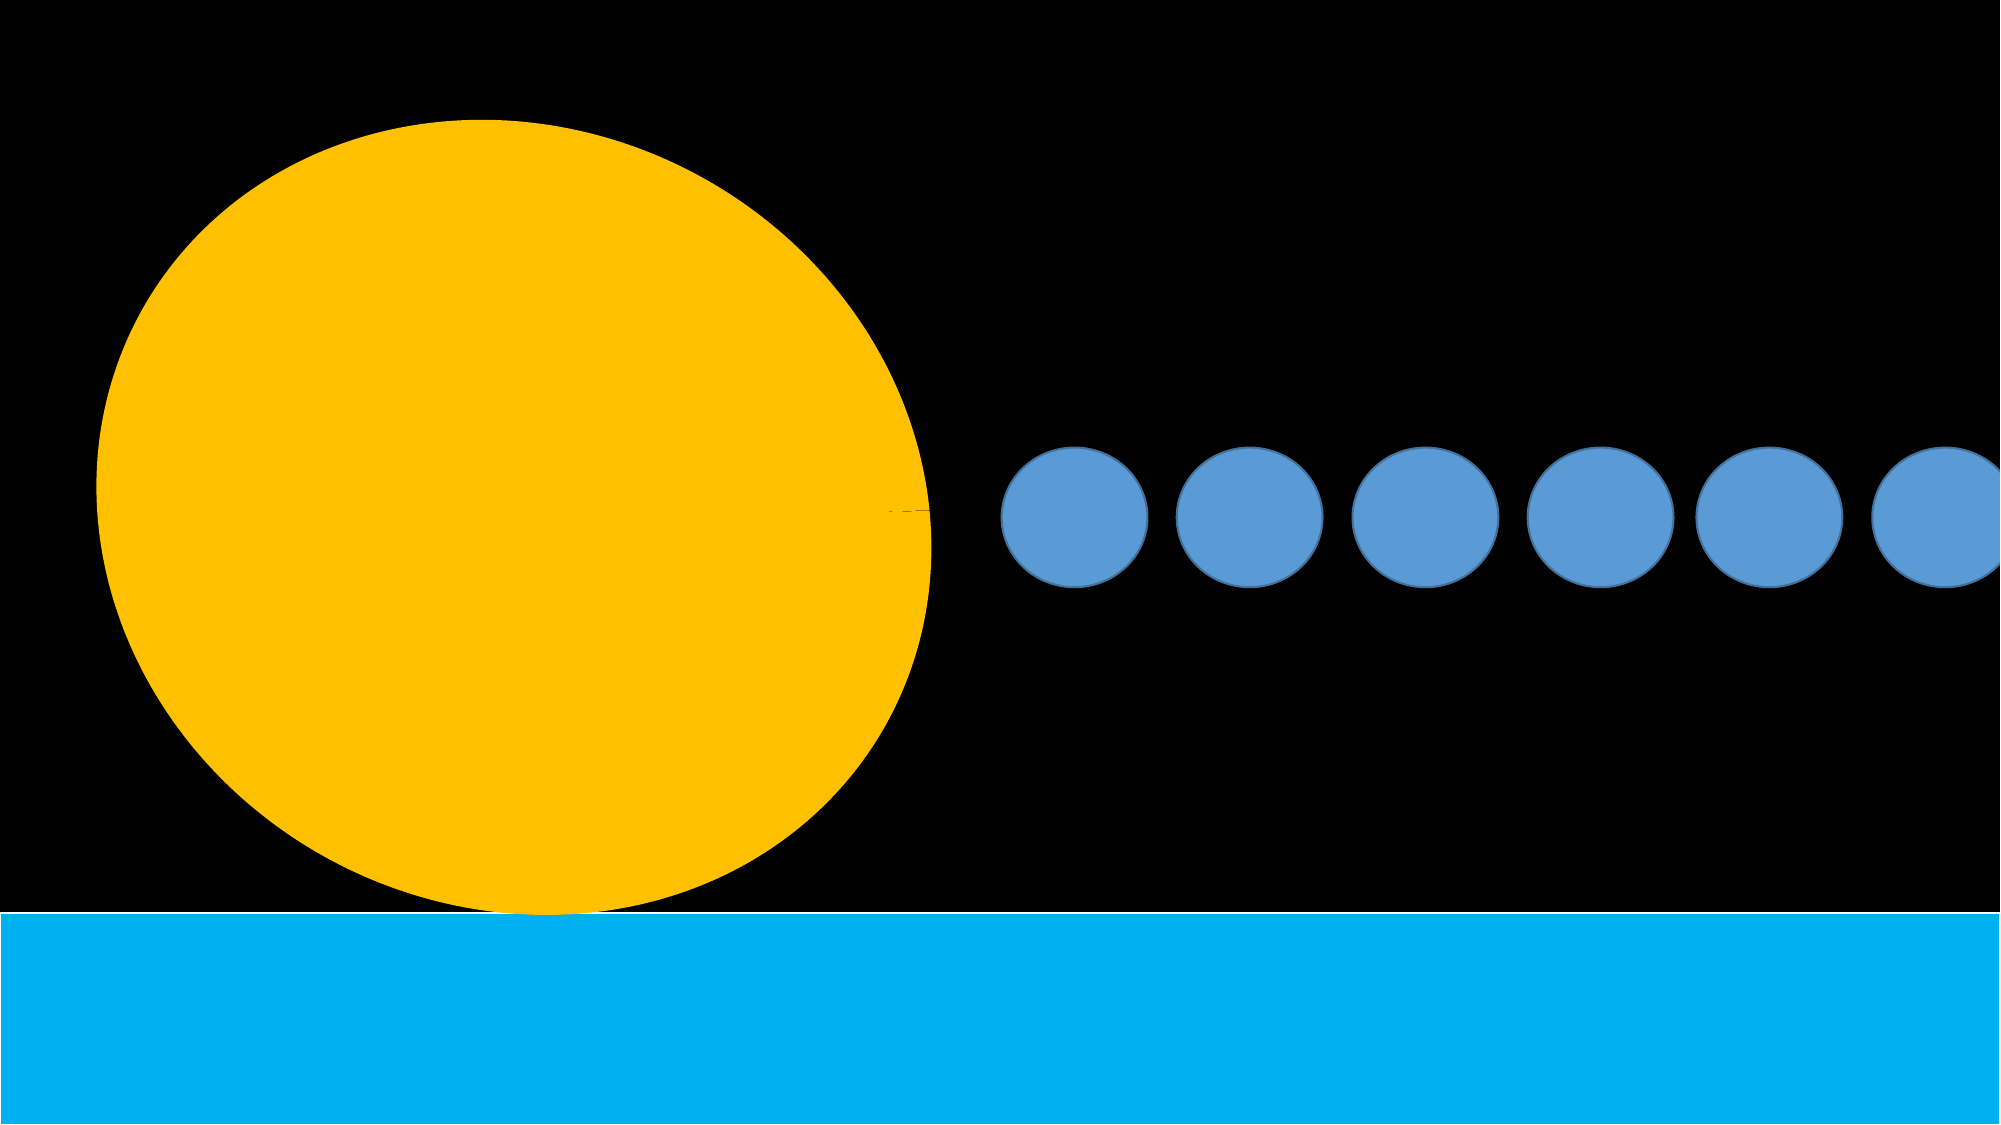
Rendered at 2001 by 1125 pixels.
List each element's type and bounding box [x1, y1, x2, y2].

text_box [1001, 447, 2000, 588]
text_box [0, 913, 2000, 1125]
text_box [97, 120, 931, 914]
